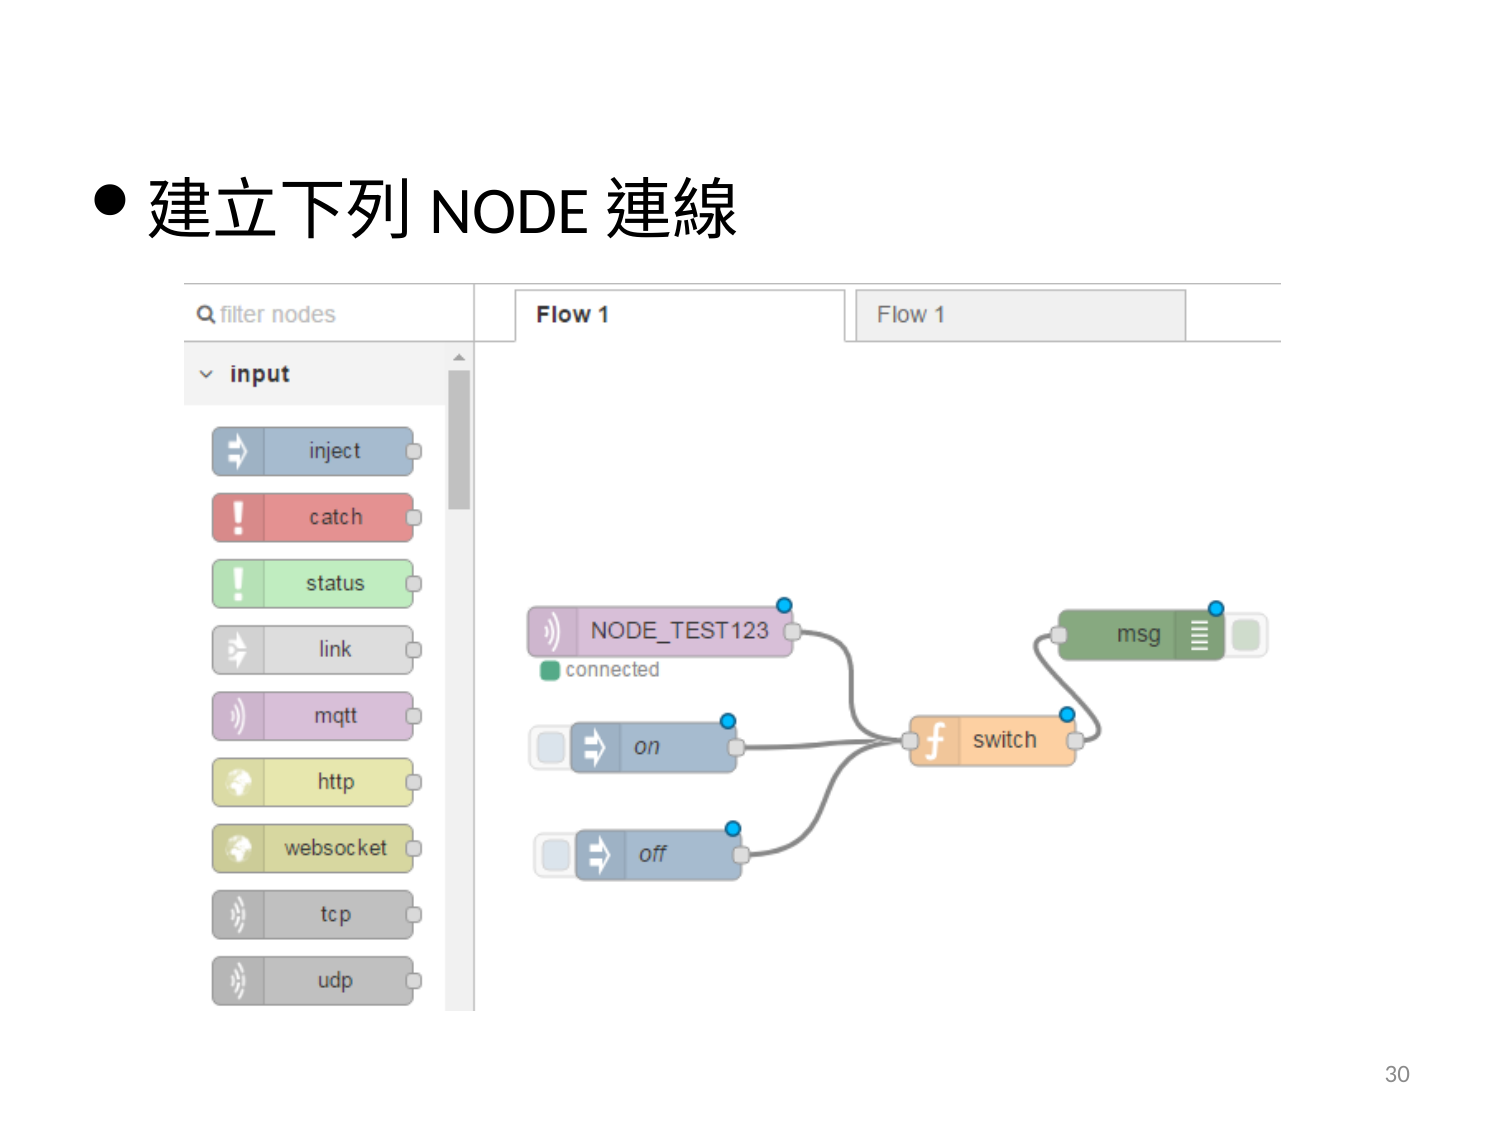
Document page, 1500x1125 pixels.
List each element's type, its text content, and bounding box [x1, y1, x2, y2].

slide_number 30 [1074, 1042, 1425, 1103]
list 建立下列NODE連線 [75, 159, 1425, 932]
picture [184, 283, 1282, 1012]
